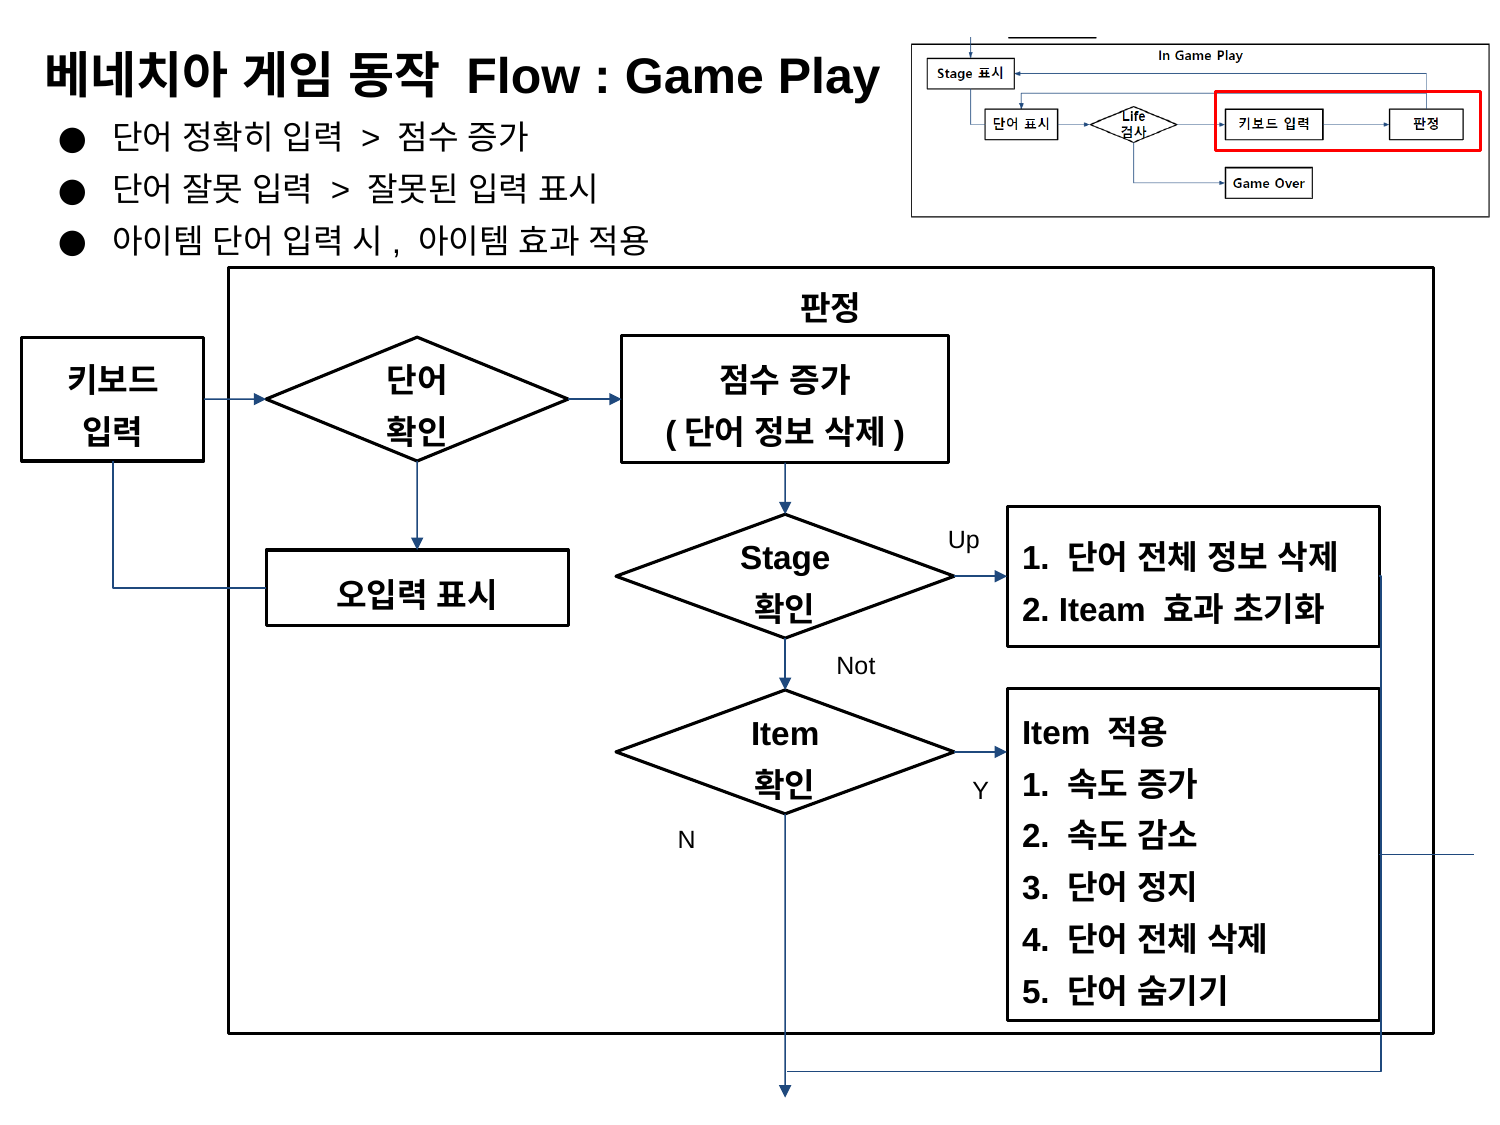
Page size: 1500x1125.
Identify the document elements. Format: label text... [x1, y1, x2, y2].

picture [905, 37, 1498, 225]
text_box 단어 정확히 입력 > 점수 증가 단어 잘못 입력 > 잘못된 입력 표시 아이템 단어 입력 시, 아이템 효과 적용 [22, 89, 897, 266]
text_box 베네치아 게임 동작 Flow : Game Play [29, 18, 1140, 112]
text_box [21, 267, 1474, 1098]
